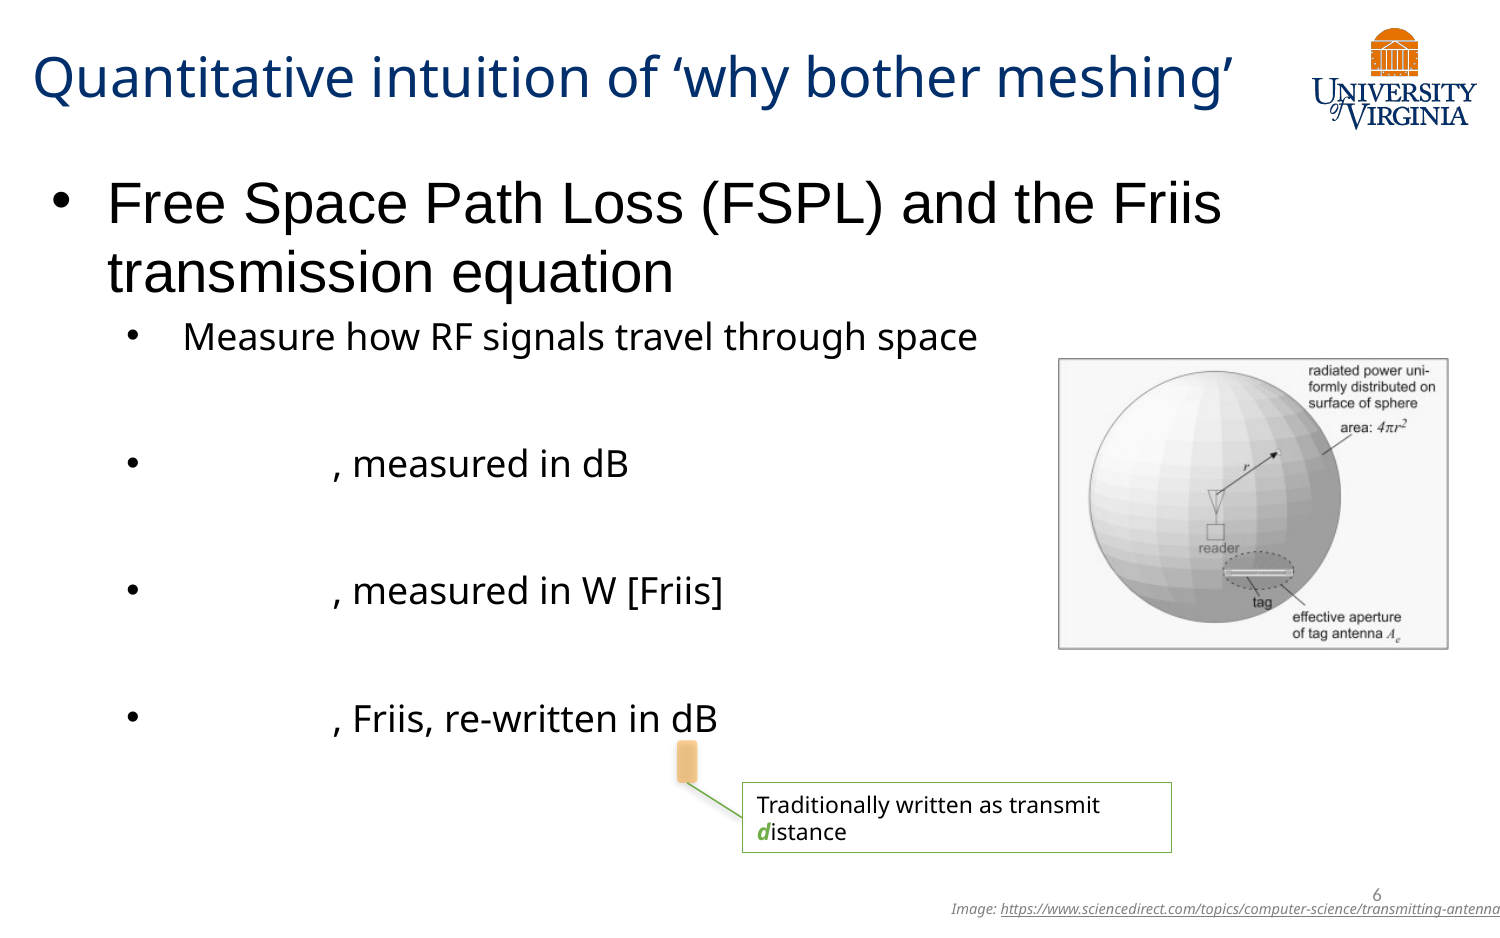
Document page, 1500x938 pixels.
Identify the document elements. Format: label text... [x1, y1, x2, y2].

picture [1312, 28, 1477, 130]
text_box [940, 358, 1500, 926]
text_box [676, 740, 1173, 826]
title Quantitative intuition of ‘why bother meshing’ [17, 14, 1297, 145]
